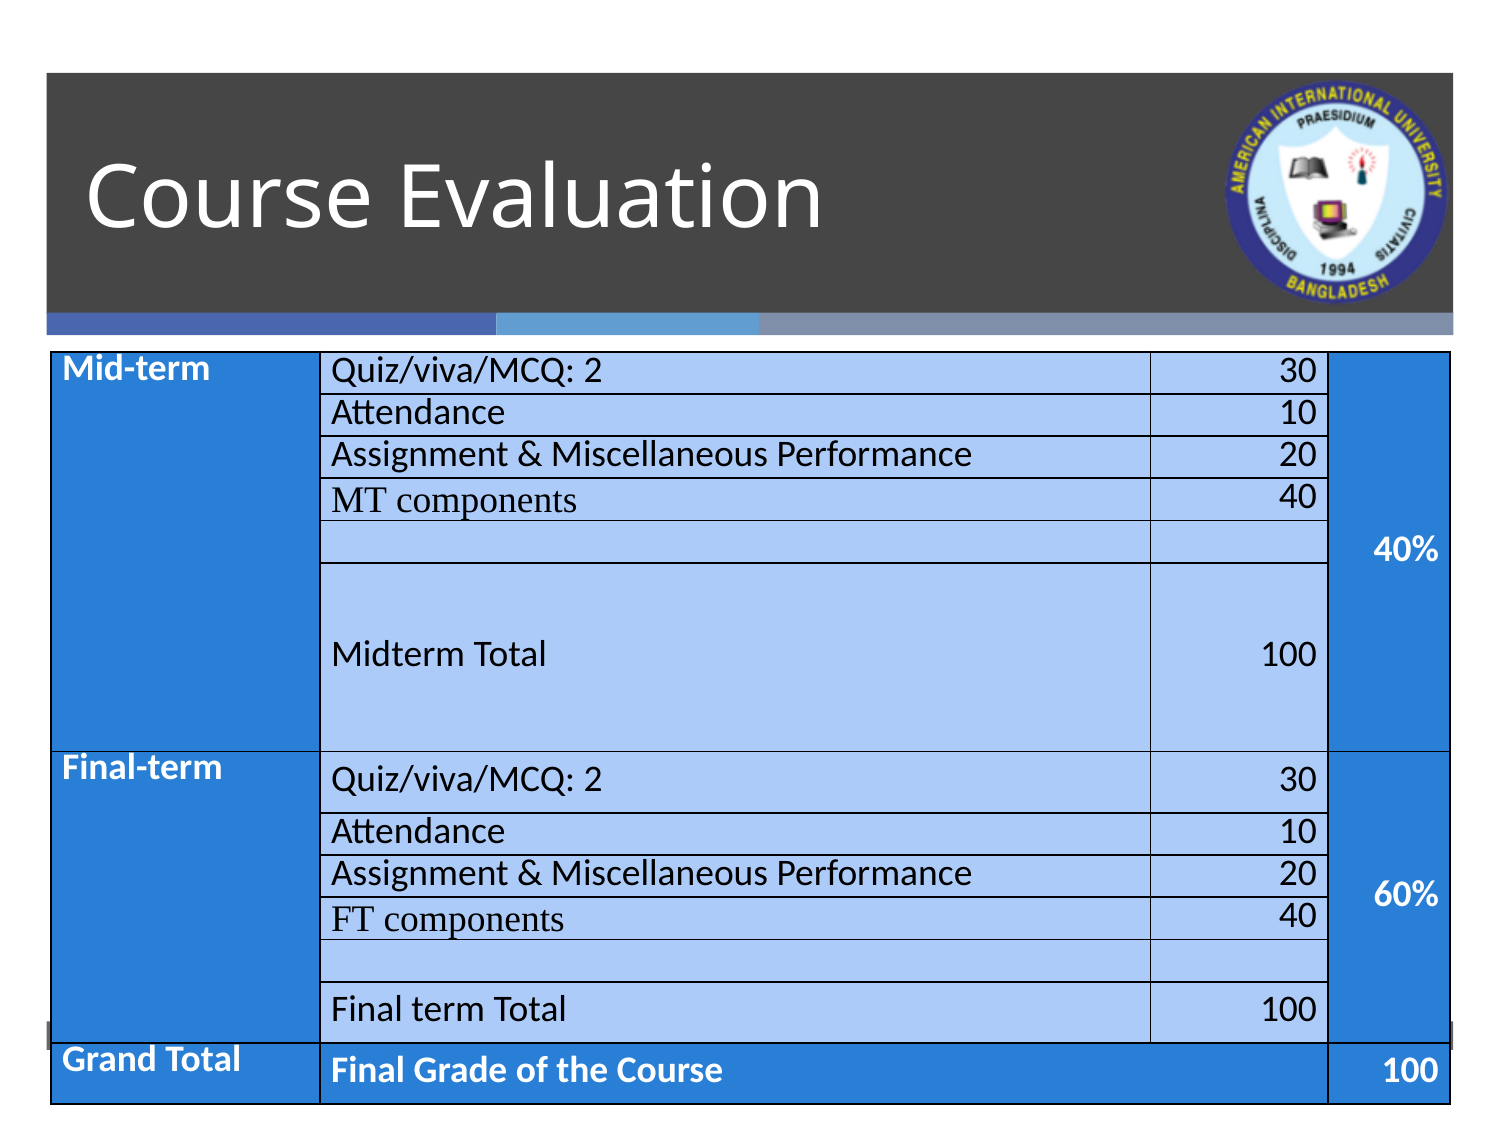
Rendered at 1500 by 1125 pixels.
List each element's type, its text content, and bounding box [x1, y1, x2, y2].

table_cell Assignment & Miscellaneous Performance [321, 437, 1150, 477]
table_cell [321, 521, 1150, 562]
table_cell Final Grade of the Course [321, 1044, 1327, 1103]
table_cell 20 [1151, 437, 1327, 477]
table_cell 40 [1151, 898, 1327, 939]
table_cell 100 [1151, 983, 1327, 1042]
table_cell 10 [1151, 395, 1327, 435]
table_cell Quiz/viva/MCQ: 2 [321, 752, 1150, 812]
table_cell 10 [1151, 814, 1327, 854]
table_cell Midterm Total [321, 564, 1150, 751]
table_cell FT components [321, 898, 1150, 939]
table_cell Attendance [321, 814, 1150, 854]
table_cell 100 [1151, 564, 1327, 751]
table_cell MT components [321, 479, 1150, 520]
table_cell 30 [1151, 752, 1327, 812]
table_cell Attendance [321, 395, 1150, 435]
table_cell 40 [1151, 479, 1327, 520]
table_cell [1151, 940, 1327, 981]
table_header Quiz/viva/MCQ: 2 [321, 353, 1150, 393]
table_cell [1151, 521, 1327, 562]
table_cell Final term Total [321, 983, 1150, 1042]
table_cell [321, 940, 1150, 981]
table_cell 100 [1329, 1044, 1449, 1103]
table_cell Final-term [52, 752, 319, 1042]
table_header 40% [1329, 353, 1449, 751]
table_header 30 [1151, 353, 1327, 393]
title Course Evaluation [69, 73, 1351, 253]
table_header Mid-term [52, 353, 319, 751]
table_cell Grand Total [52, 1044, 319, 1103]
table_cell Assignment & Miscellaneous Performance [321, 856, 1150, 896]
table_cell 20 [1151, 856, 1327, 896]
picture [1220, 75, 1454, 310]
table_cell 60% [1329, 752, 1449, 1042]
